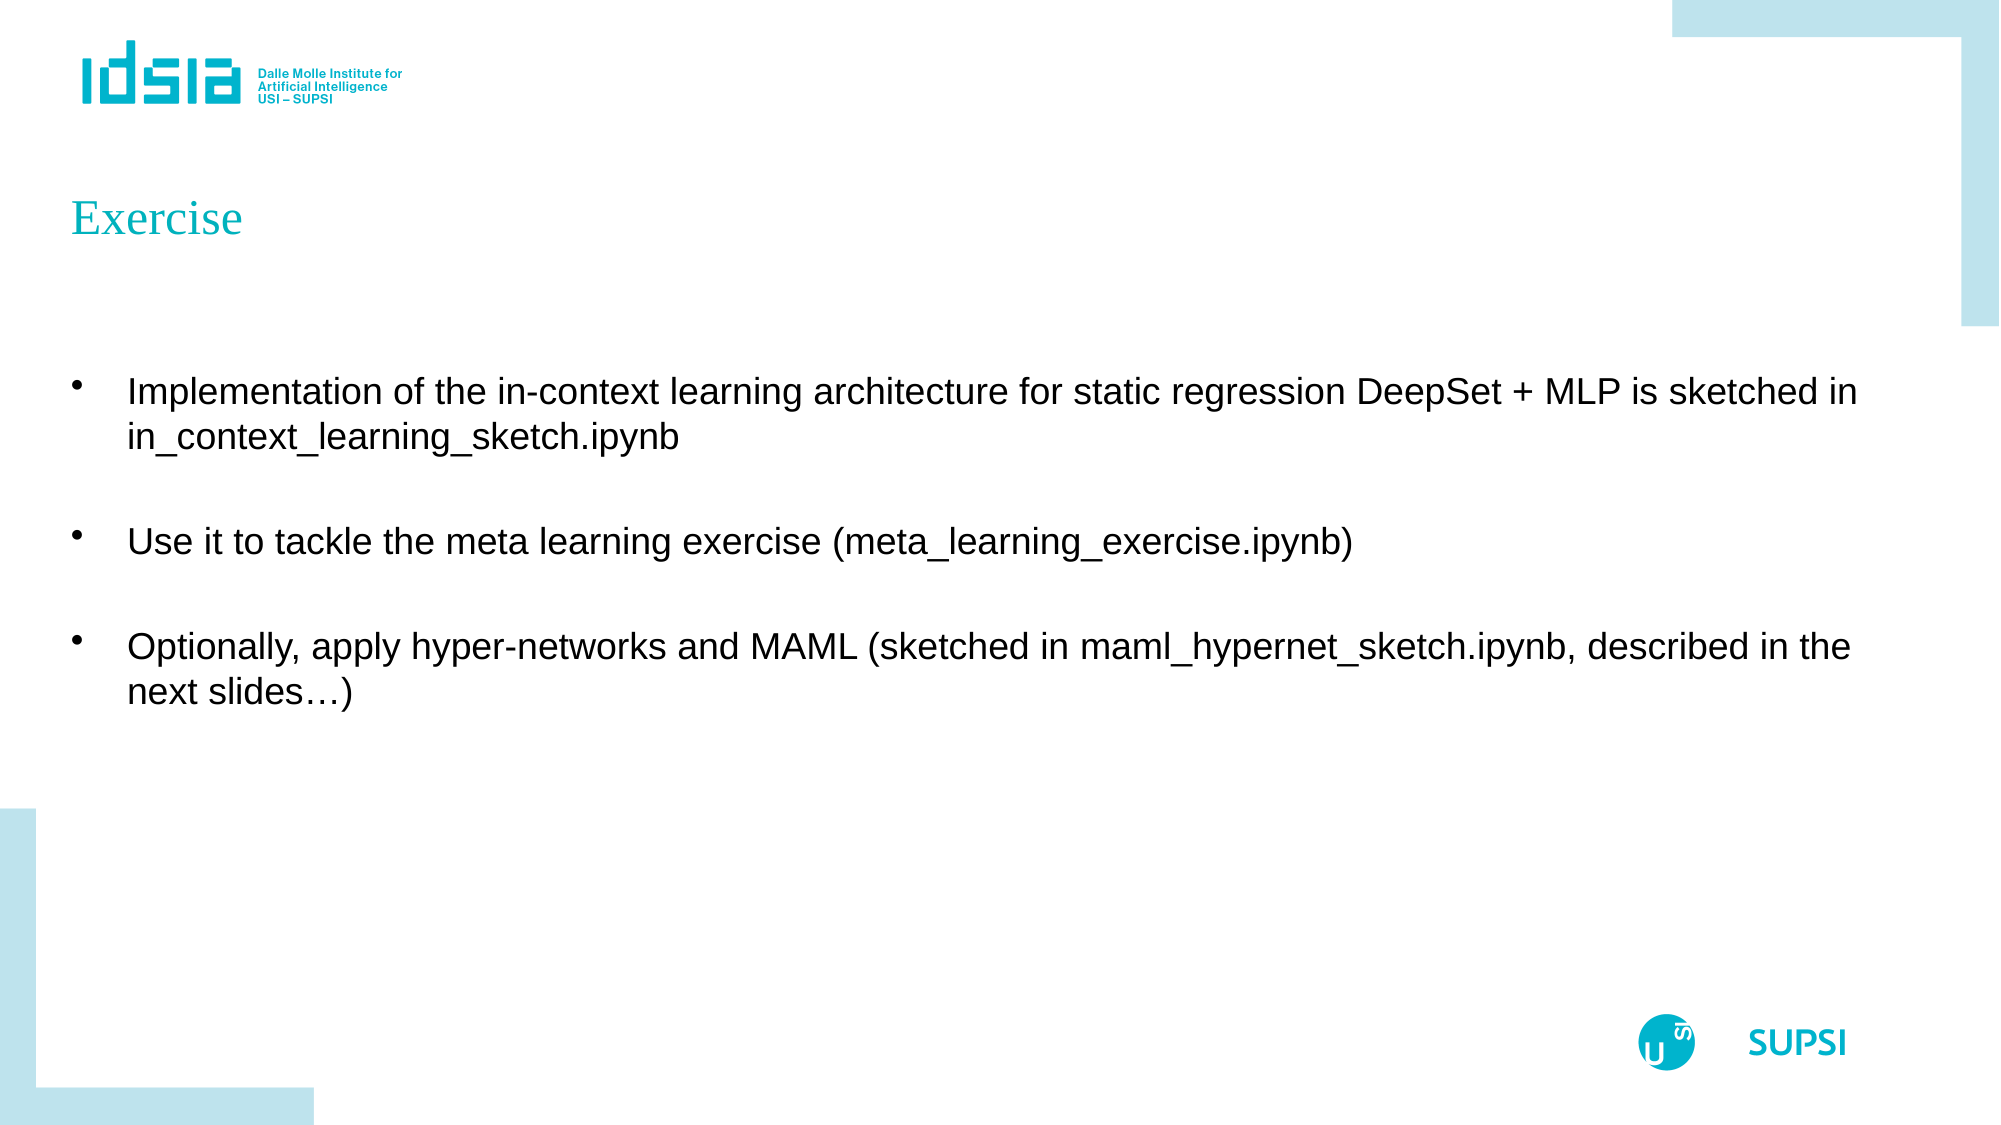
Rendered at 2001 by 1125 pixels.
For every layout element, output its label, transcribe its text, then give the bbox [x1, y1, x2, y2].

list Implementation of the in-context learning architecture for static regression DeepSet + MLP is sketched in in_context_learning_sketch.ipynb Use it to tackle the meta learning exercise (meta_learning_exercise.ipynb) Optionally, apply hyper-networks and MAML (sketched in maml_hypernet_sketch.ipynb, described in the next slides…) [70, 314, 1930, 1024]
picture [0, 0, 1999, 1125]
title Exercise [70, 184, 1930, 303]
